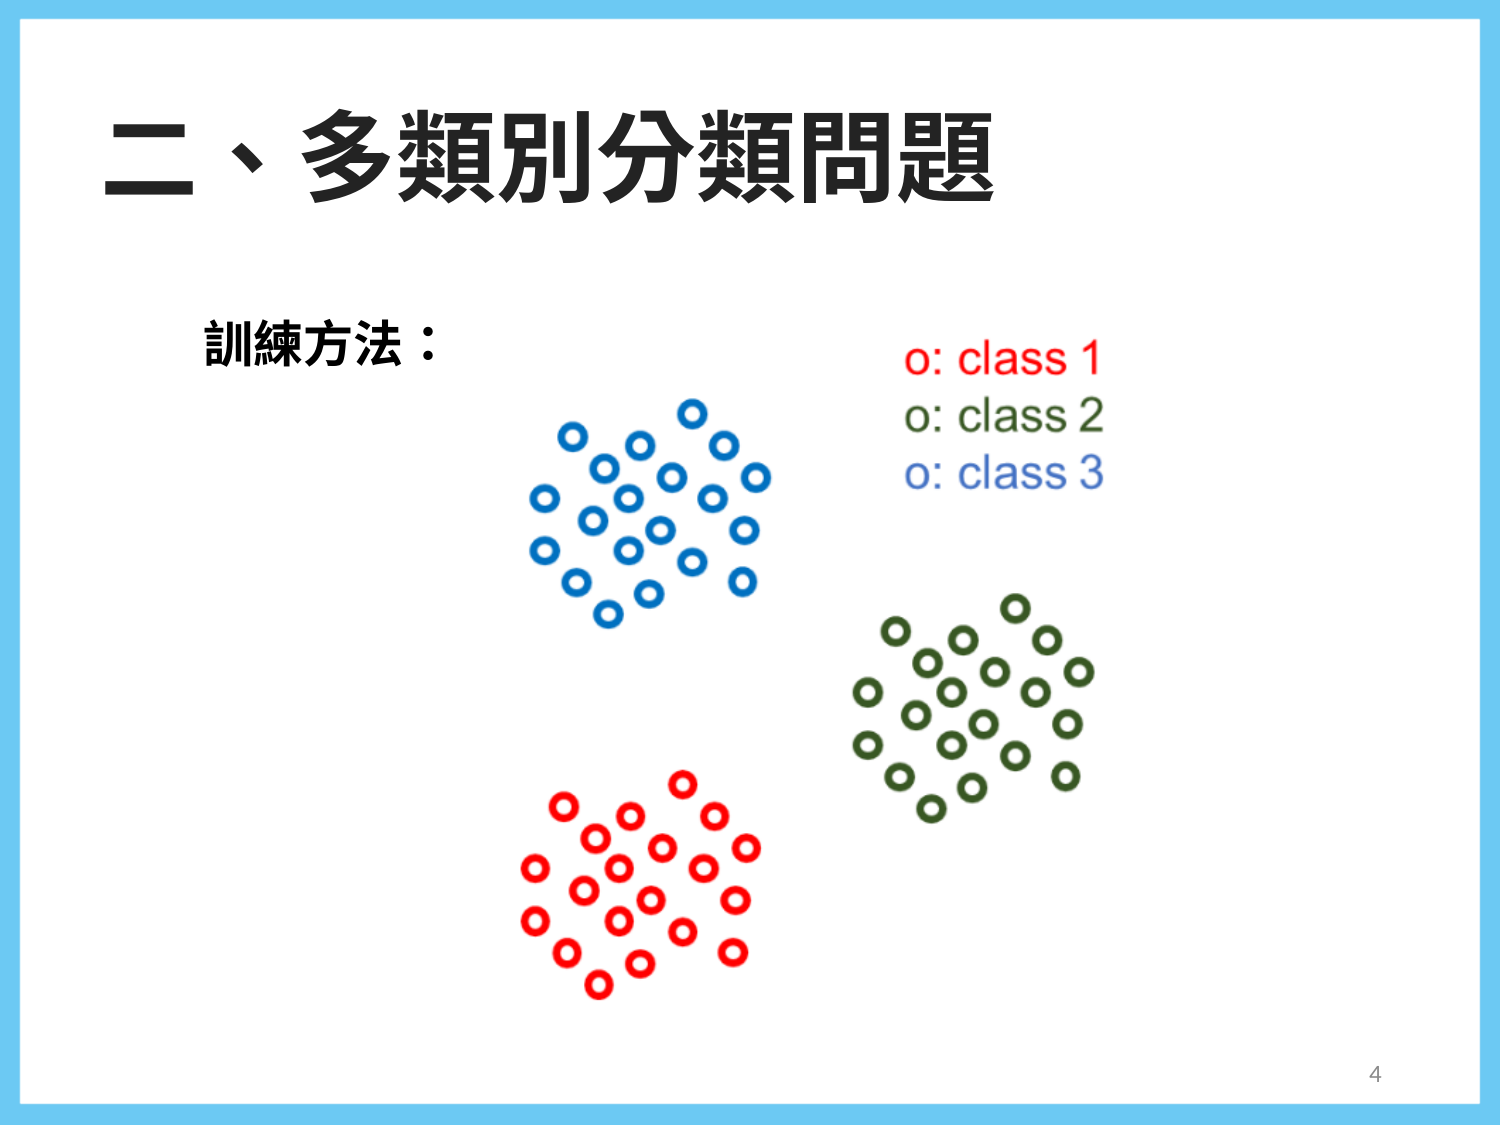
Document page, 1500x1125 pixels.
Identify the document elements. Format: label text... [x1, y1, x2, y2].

text_box 訓練方法： [188, 274, 905, 380]
slide_number 4 [1059, 1042, 1397, 1103]
text_box 二、多類別分類問題 [85, 75, 1021, 223]
picture [0, 0, 1500, 1125]
